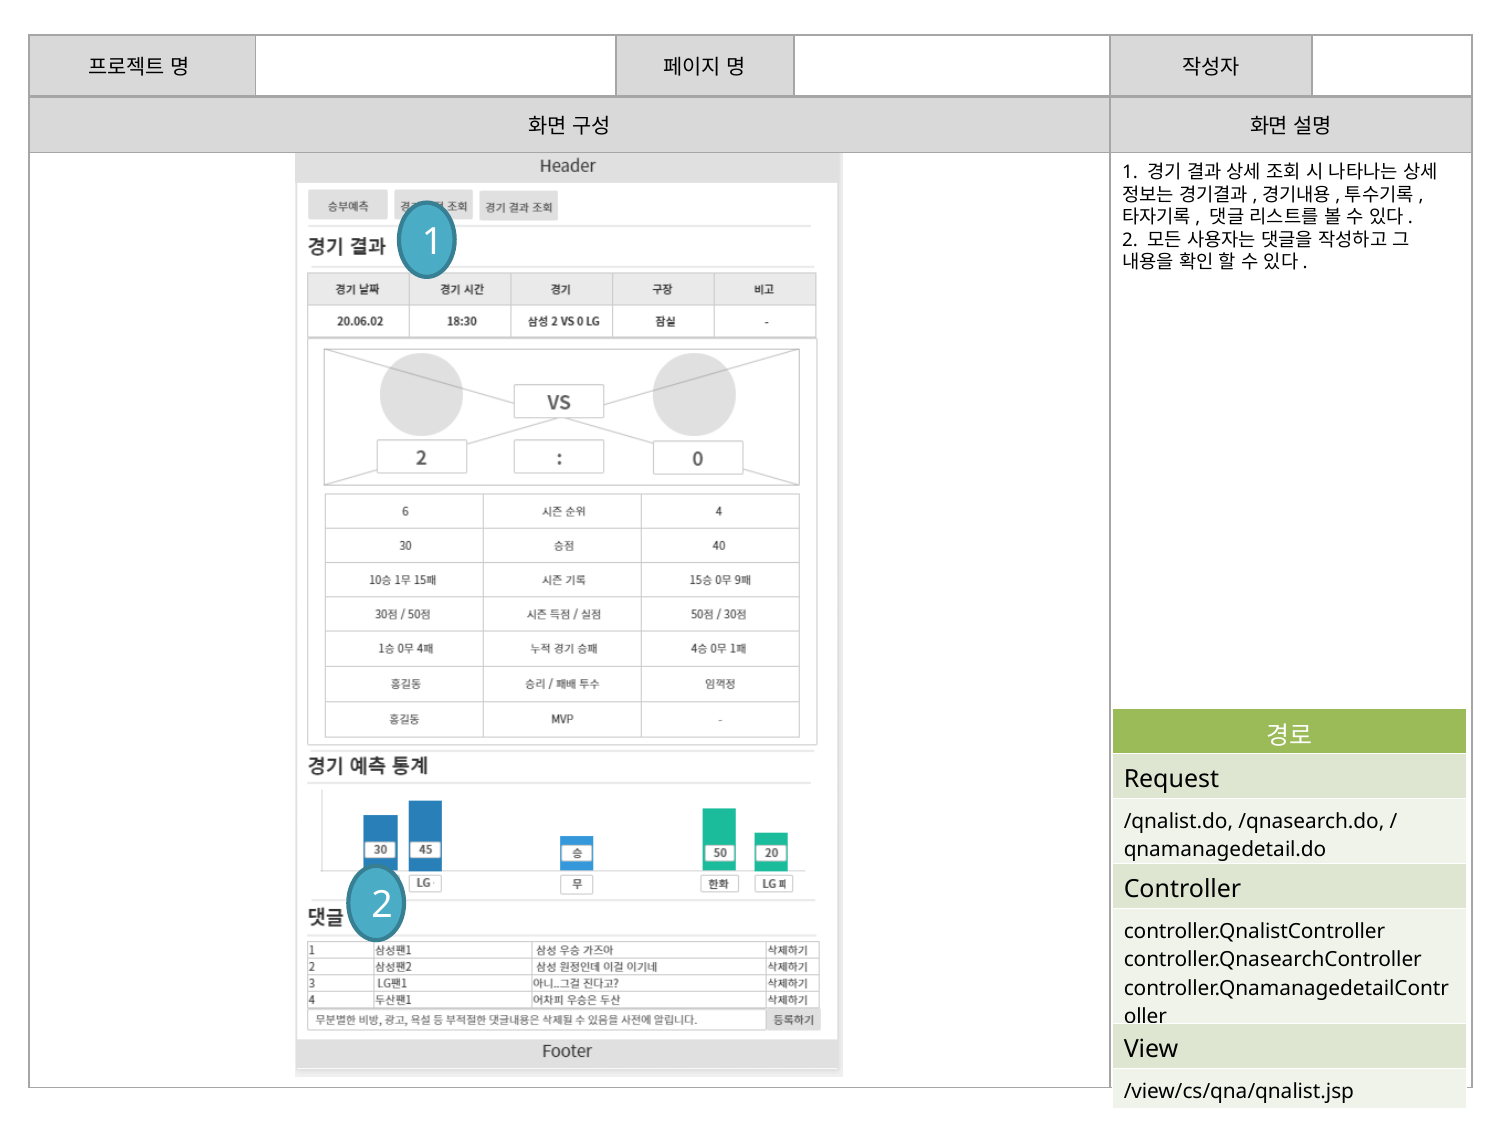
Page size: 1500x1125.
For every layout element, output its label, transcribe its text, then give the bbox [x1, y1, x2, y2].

table_header 화면 구성 [30, 98, 1109, 152]
table_cell View [1113, 1024, 1466, 1068]
text_box 1. 경기 결과 상세 조회 시 나타나는 상세 정보는 경기결과,경기내용,투수기록, 타자기록, 댓글 리스트를 볼 수 있다. 2. 모든 사용자는 댓글을 작성하고 그 내용을 확인 할 수 있다. [1107, 152, 1475, 393]
picture [294, 152, 844, 1077]
table_cell /view/cs/qna/qnalist.jsp [1113, 1069, 1466, 1108]
table_cell Controller [1113, 864, 1466, 908]
table_header 화면 설명 [1111, 98, 1471, 152]
table_header [1313, 36, 1471, 95]
table_cell [1111, 393, 1471, 1087]
table_cell controller.QnalistController controller.QnasearchController controller.QnamanagedetailController [1113, 909, 1466, 1023]
table_header 작성자 [1111, 36, 1311, 95]
table_header [795, 36, 1109, 95]
table_header 프로젝트 명 [30, 36, 255, 95]
table_cell [30, 153, 1109, 1087]
table_cell Request [1113, 754, 1466, 798]
table_header 경로 [1113, 709, 1466, 753]
table_header 페이지 명 [617, 36, 793, 95]
table_header [256, 36, 615, 95]
table_cell /qnalist.do, /qnasearch.do, /qnamanagedetail.do [1113, 799, 1466, 863]
